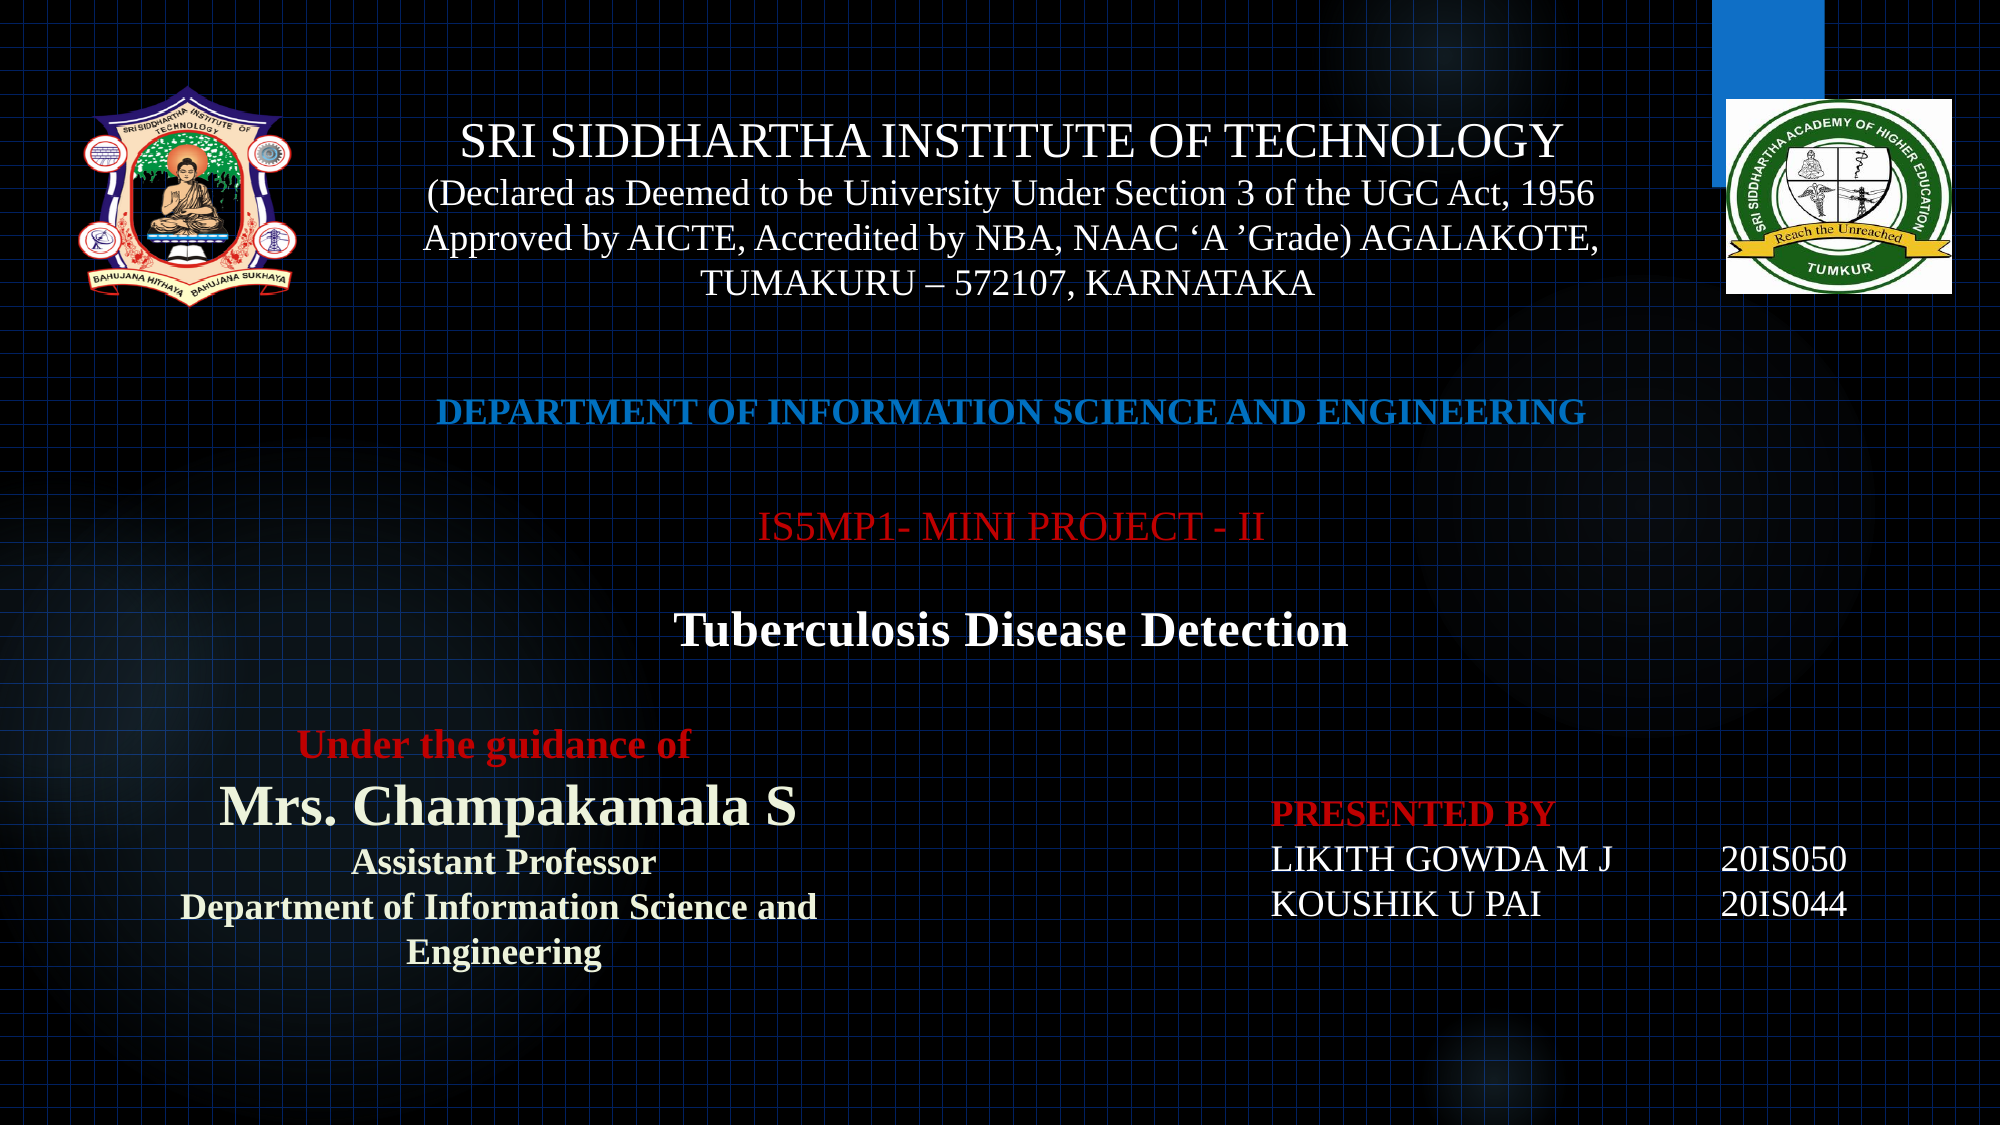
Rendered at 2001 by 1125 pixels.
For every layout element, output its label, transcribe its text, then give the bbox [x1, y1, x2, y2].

picture [1726, 99, 1952, 295]
text_box SRI SIDDHARTHA INSTITUTE OF TECHNOLOGY (Declared as Deemed to be University Under Section 3 of the UGC Act, 1956 Approved by AICTE, Accredited by NBA, NAAC ‘A ’Grade) AGALAKOTE, TUMAKURU – 572107, KARNATAKA [394, 100, 1630, 355]
picture [1312, 0, 1576, 100]
picture [1412, 999, 1576, 1125]
text_box PRESENTED BY LIKITH GOWDA M J 20IS050 KOUSHIK U PAI 20IS044 [1255, 781, 1952, 932]
picture [78, 85, 297, 309]
text_box Under the guidance of Mrs. Champakamala S Assistant Professor Department of Information Science and Engineering [30, 709, 968, 980]
text_box IS5MP1- MINI PROJECT - II [511, 491, 1512, 557]
picture [0, 437, 663, 1125]
text_box DEPARTMENT OF INFORMATION SCIENCE AND ENGINEERING [356, 379, 1667, 440]
text_box Tuberculosis Disease Detection [612, 588, 1411, 664]
